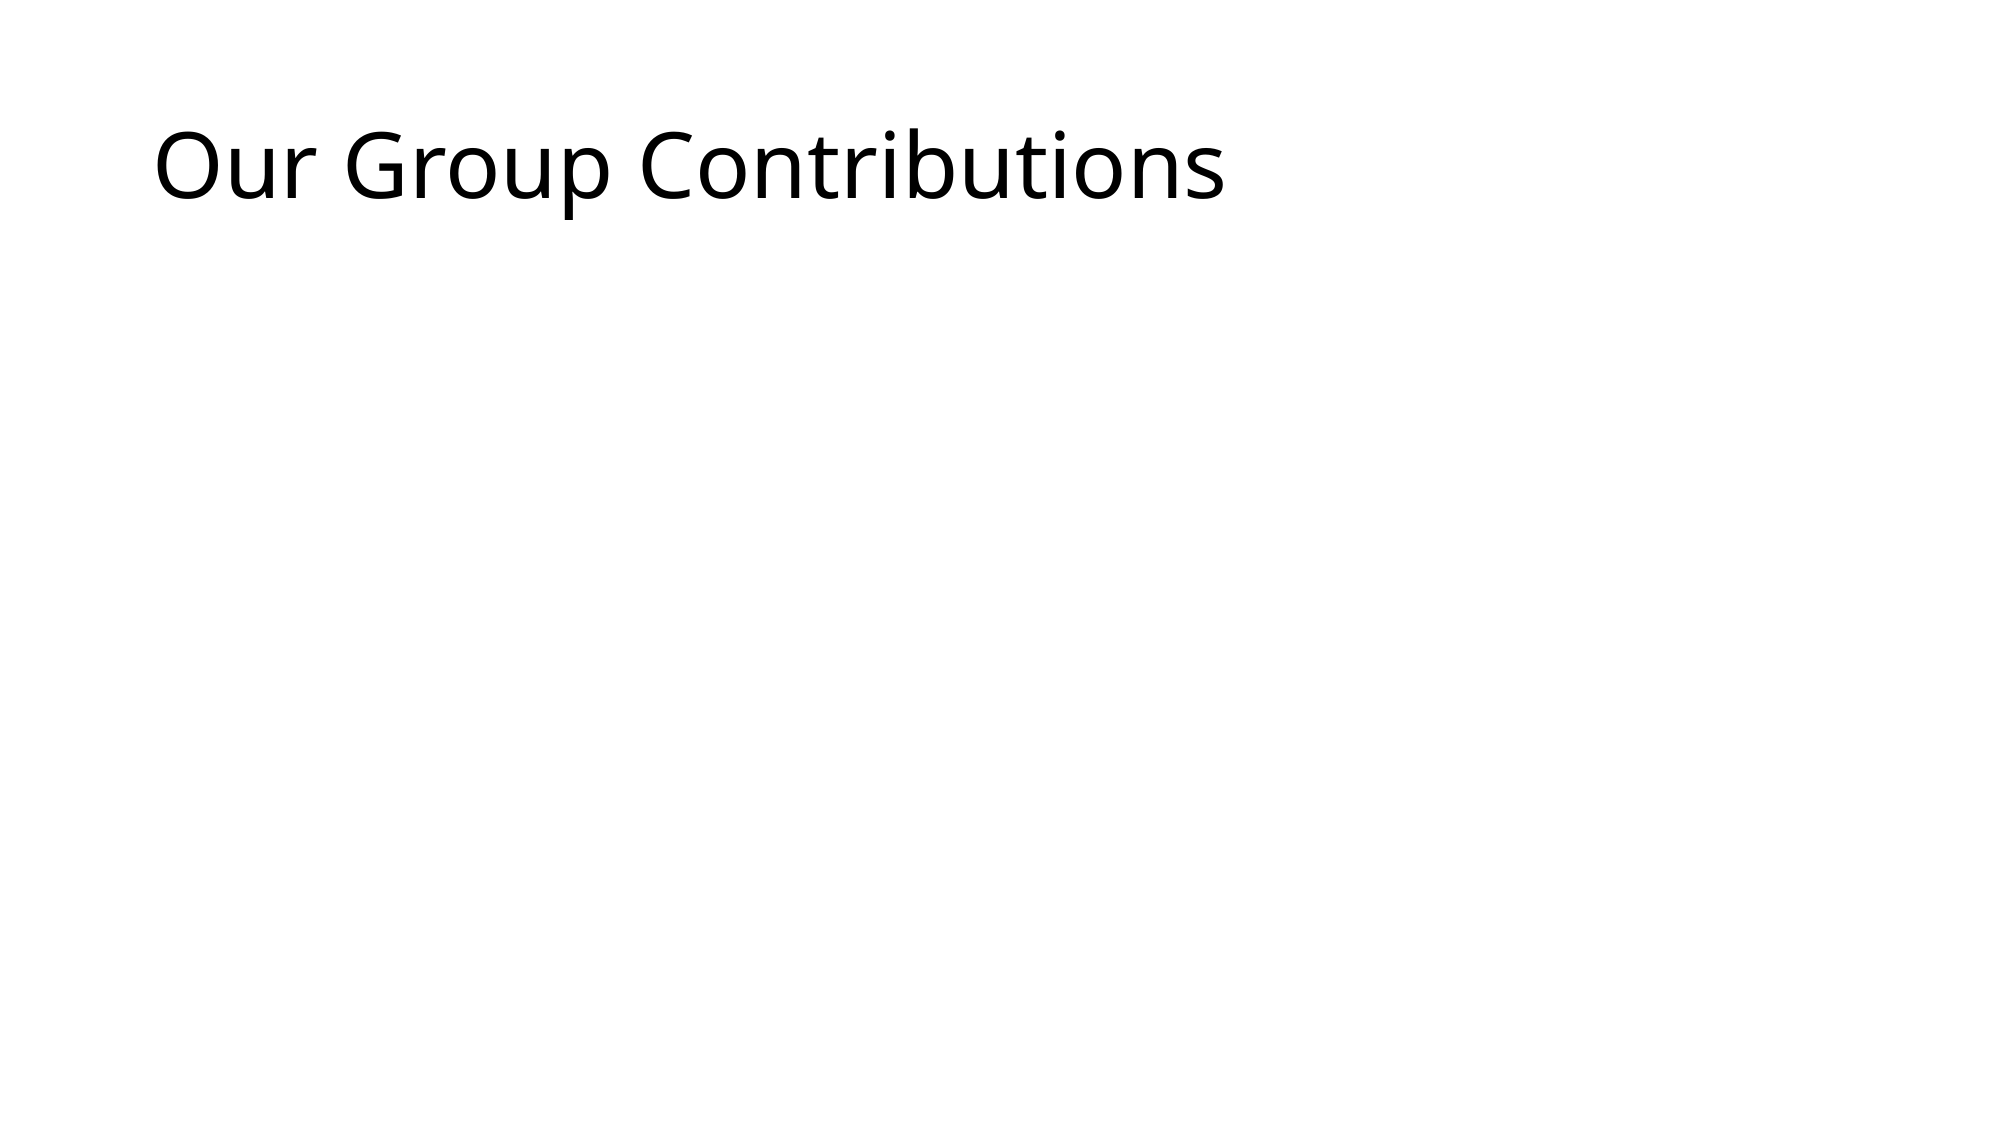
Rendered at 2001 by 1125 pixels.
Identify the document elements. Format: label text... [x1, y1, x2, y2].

title Our Group Contributions [137, 59, 1863, 278]
